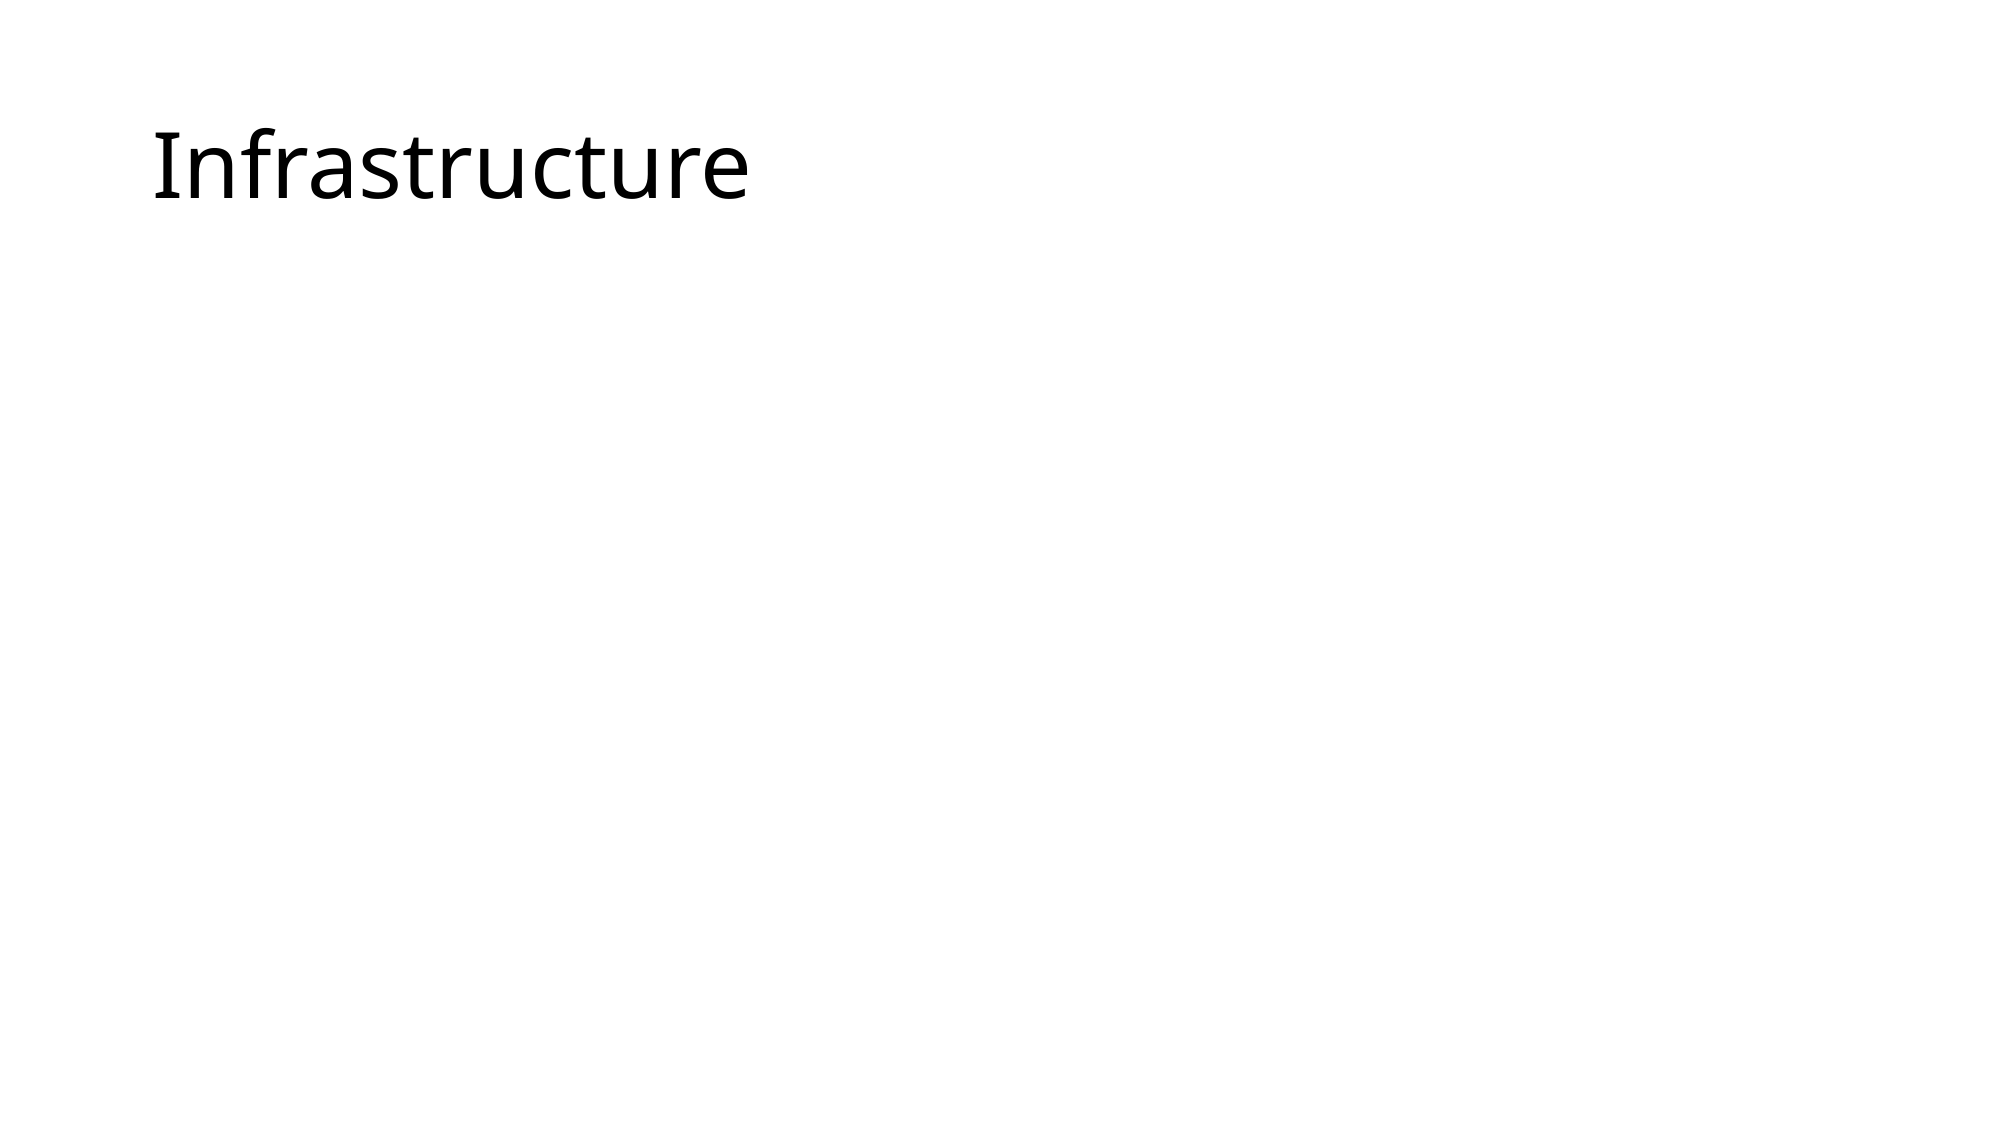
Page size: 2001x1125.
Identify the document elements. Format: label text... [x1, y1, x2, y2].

title Infrastructure [137, 59, 1863, 278]
